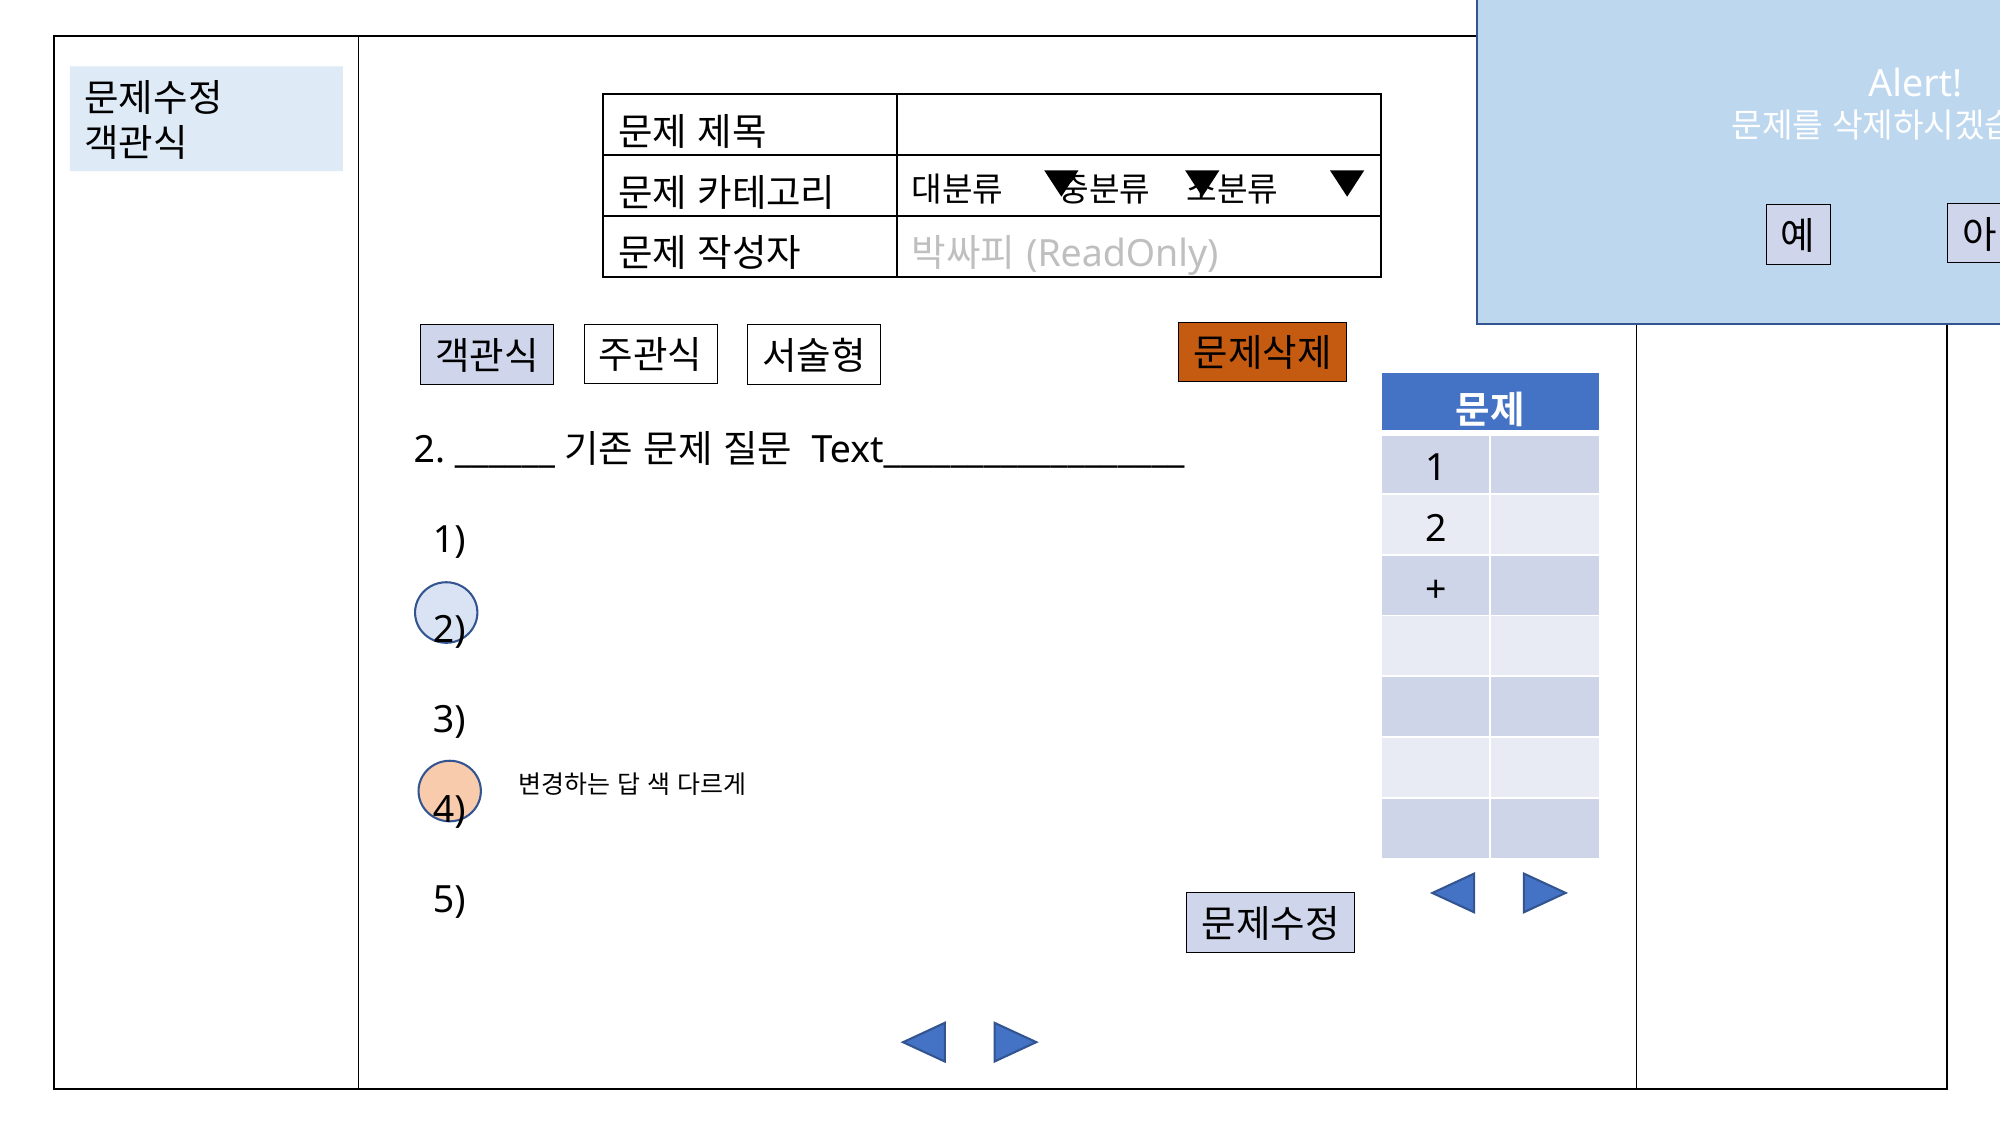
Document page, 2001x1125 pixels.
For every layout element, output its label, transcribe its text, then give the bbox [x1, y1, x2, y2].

table_cell [1382, 616, 1489, 675]
text_box [1522, 871, 1569, 914]
table_cell [1382, 738, 1489, 797]
text_box 변경하는 답 색 다르게 [504, 760, 762, 806]
table_cell [1491, 556, 1599, 615]
text_box 문제수정 객관식 [69, 66, 343, 172]
text_box 아니오 [1947, 203, 2000, 263]
text_box [1044, 170, 1079, 197]
table_cell 문제 카테고리 [604, 156, 896, 215]
table_cell + [1382, 556, 1489, 615]
table_cell [1491, 436, 1599, 493]
text_box [1429, 871, 1476, 914]
table_cell [1491, 677, 1599, 736]
table_header [898, 95, 1380, 154]
text_box [993, 1021, 1039, 1064]
text_box 문제수정 [1186, 892, 1355, 953]
table_cell [1382, 677, 1489, 736]
text_box 문제삭제 [1178, 322, 1347, 382]
table_header 문제 제목 [604, 95, 896, 154]
text_box 2. ______기존 문제 질문 Text__________________ 1) 2) 3) 4) 5) [398, 372, 1201, 927]
table_cell [1491, 738, 1599, 797]
text_box [53, 35, 1948, 1090]
table_header 문제 [1382, 373, 1599, 430]
text_box 예 [1766, 204, 1831, 265]
text_box [1330, 170, 1365, 197]
table_cell [1382, 799, 1489, 858]
table_cell [1491, 616, 1599, 675]
text_box [1185, 170, 1220, 197]
table_cell [1491, 799, 1599, 858]
table_cell [1491, 495, 1599, 554]
text_box 객관식 [420, 324, 554, 385]
table_cell 1 [1382, 436, 1489, 493]
text_box Alert! 문제를 삭제하시겠습니까? [1476, 0, 2000, 325]
table_cell 박싸피(ReadOnly) [898, 217, 1380, 276]
text_box 서술형 [747, 324, 881, 385]
text_box 주관식 [584, 324, 718, 384]
table_cell 대분류 중분류 소분류 [898, 156, 1380, 215]
text_box [900, 1021, 946, 1064]
table_cell 2 [1382, 495, 1489, 554]
table_cell 문제 작성자 [604, 217, 896, 276]
